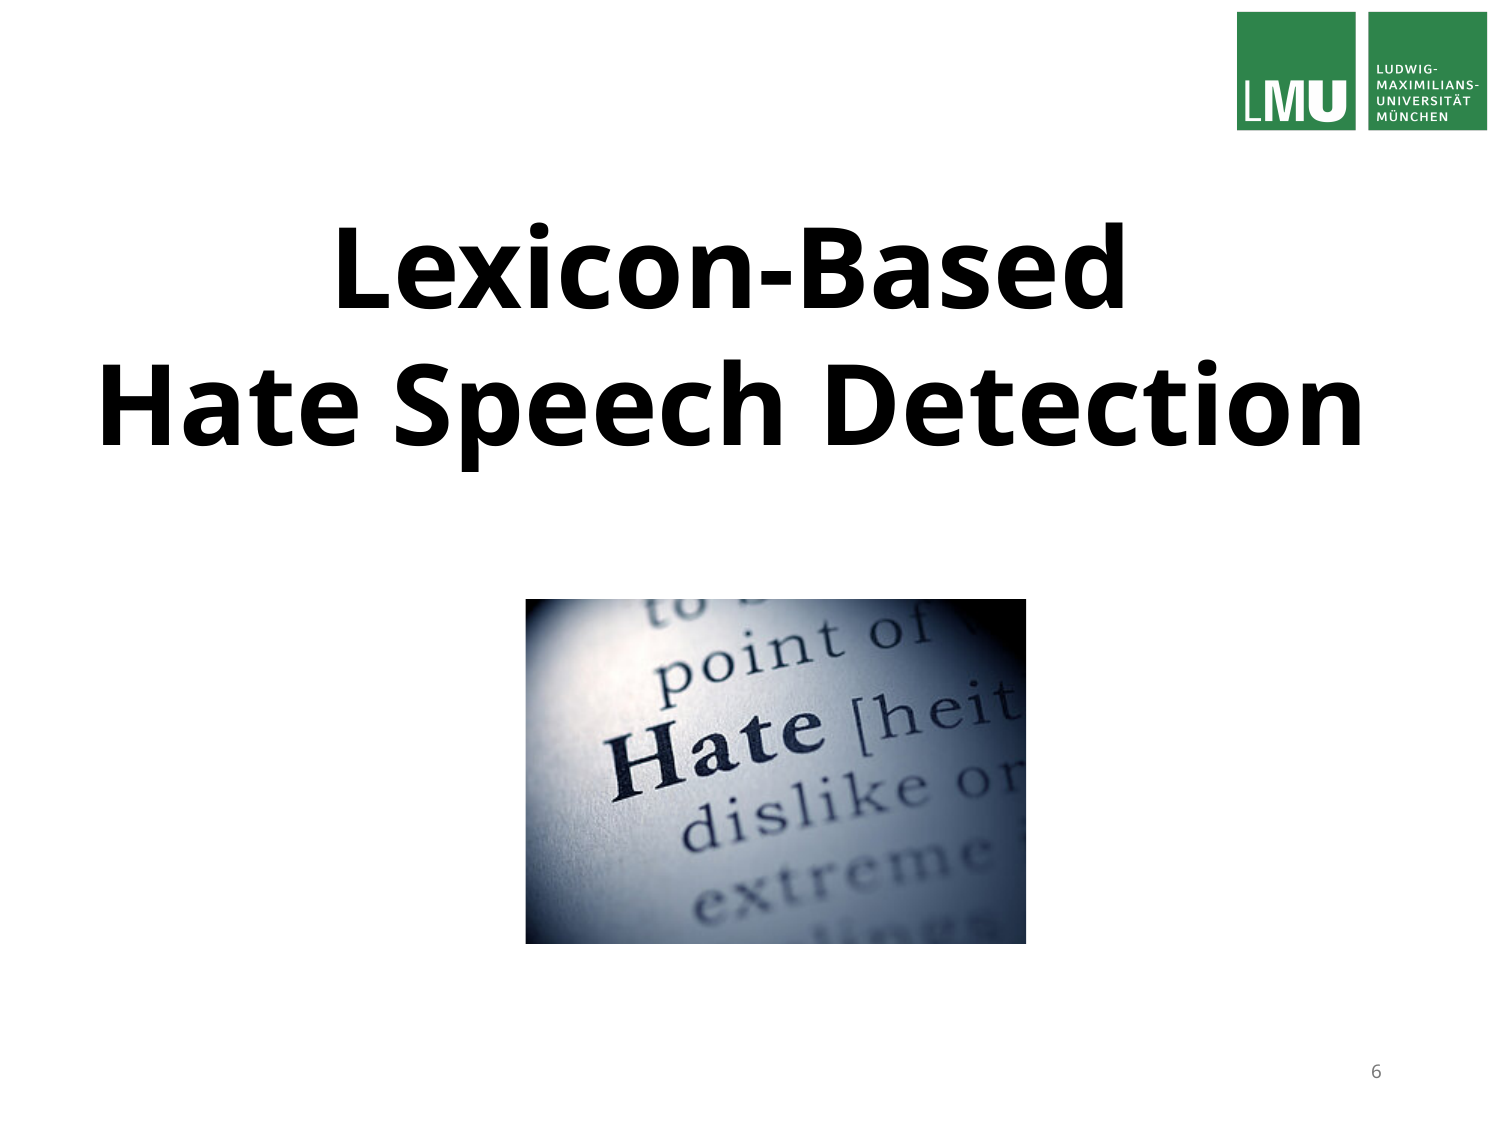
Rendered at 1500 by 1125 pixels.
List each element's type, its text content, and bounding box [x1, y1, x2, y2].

slide_number 6 [1059, 1042, 1397, 1103]
list Lexicon-Based Hate Speech Detection [17, 203, 1444, 600]
picture [1224, 0, 1500, 143]
picture [524, 598, 1027, 944]
